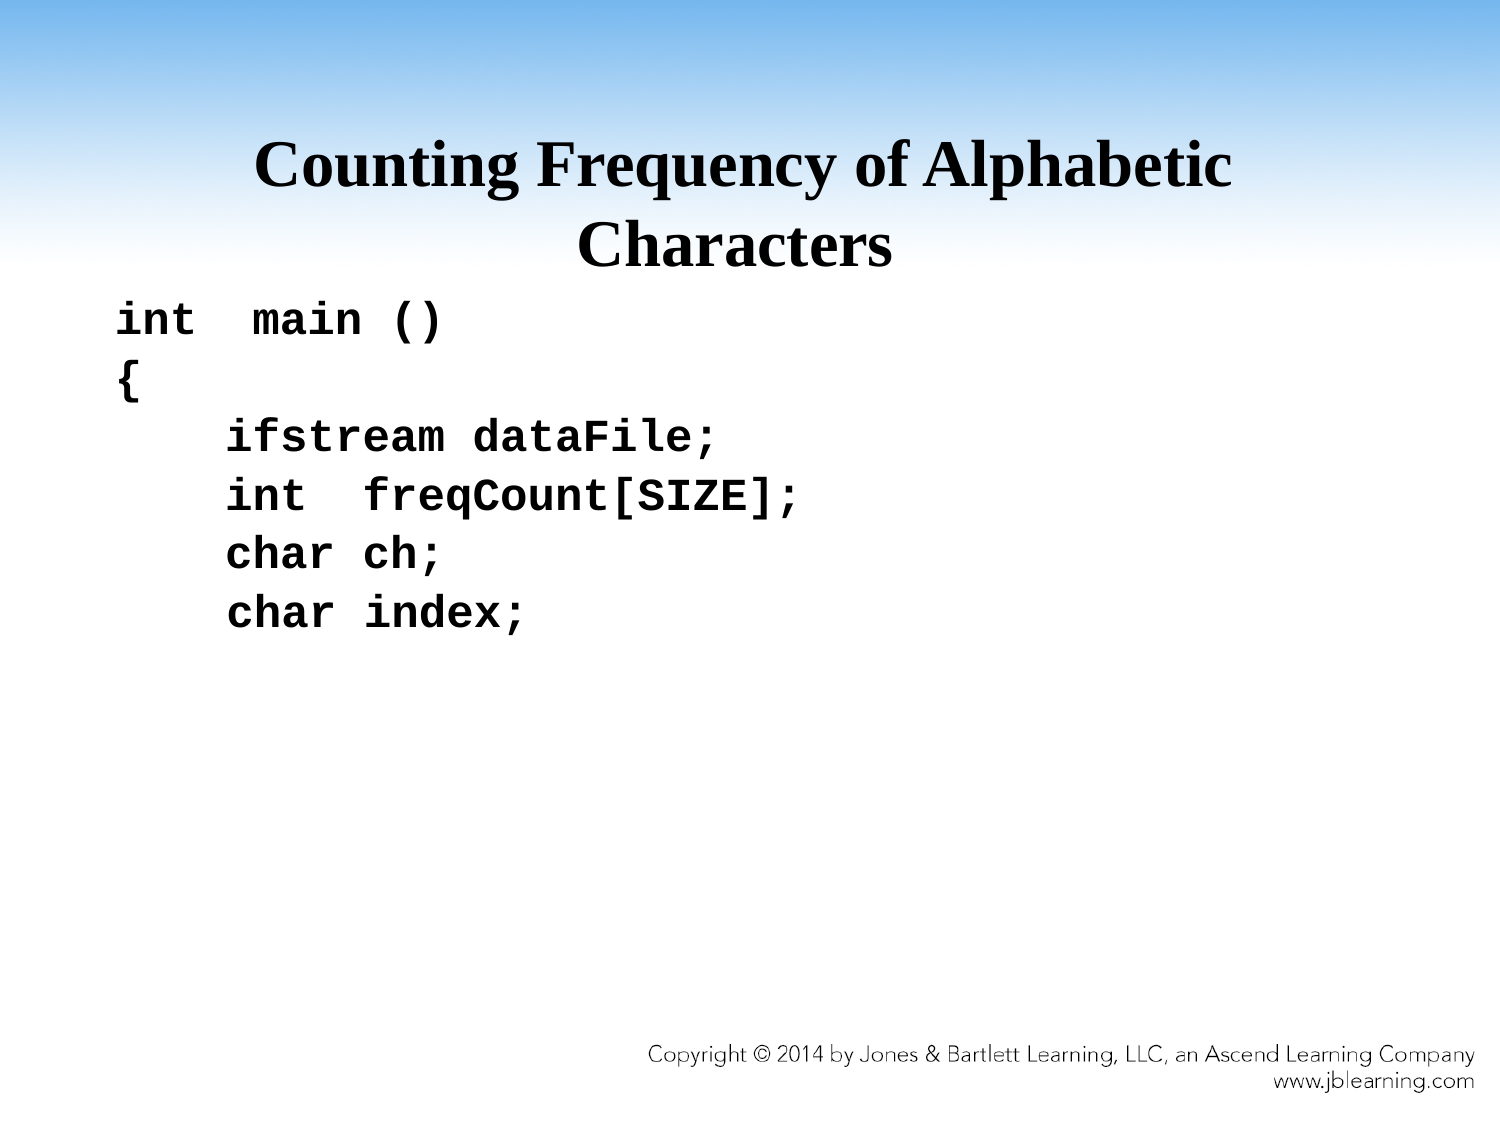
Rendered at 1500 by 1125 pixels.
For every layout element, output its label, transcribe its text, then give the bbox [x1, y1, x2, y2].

title Counting Frequency of Alphabetic Characters [99, 112, 1388, 287]
list int main () { ifstream dataFile; int freqCount[SIZE]; char ch; char index; [99, 287, 1388, 1038]
picture [0, 0, 1500, 1125]
